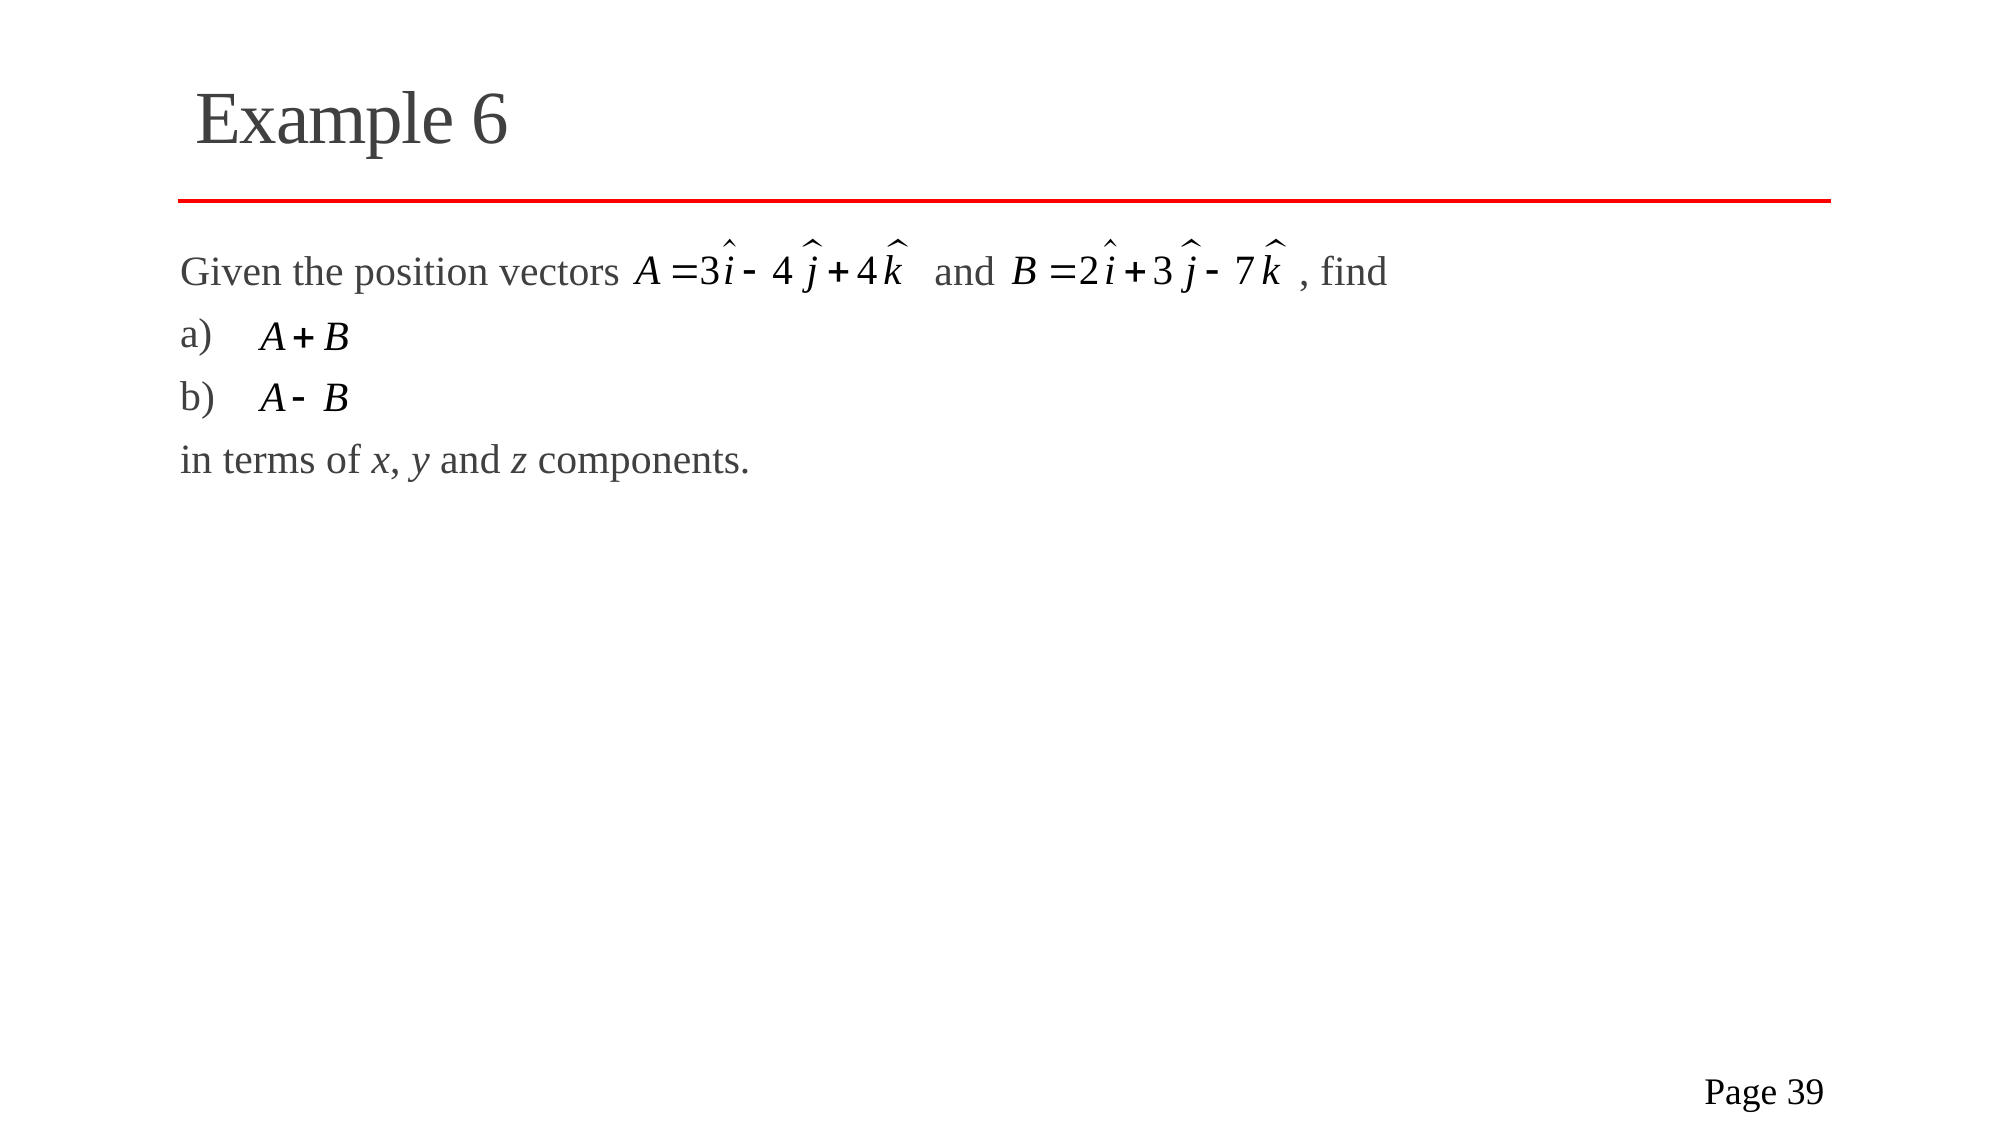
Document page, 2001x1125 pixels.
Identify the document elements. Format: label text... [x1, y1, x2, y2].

list Given the position vectors and , find a) b) in terms of x, y and z components. [180, 236, 1834, 1004]
slide_number Page 39 [1624, 1059, 1840, 1120]
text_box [628, 235, 909, 300]
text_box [253, 303, 354, 355]
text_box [253, 365, 354, 417]
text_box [1006, 235, 1288, 300]
title Example 6 [180, 47, 1830, 195]
